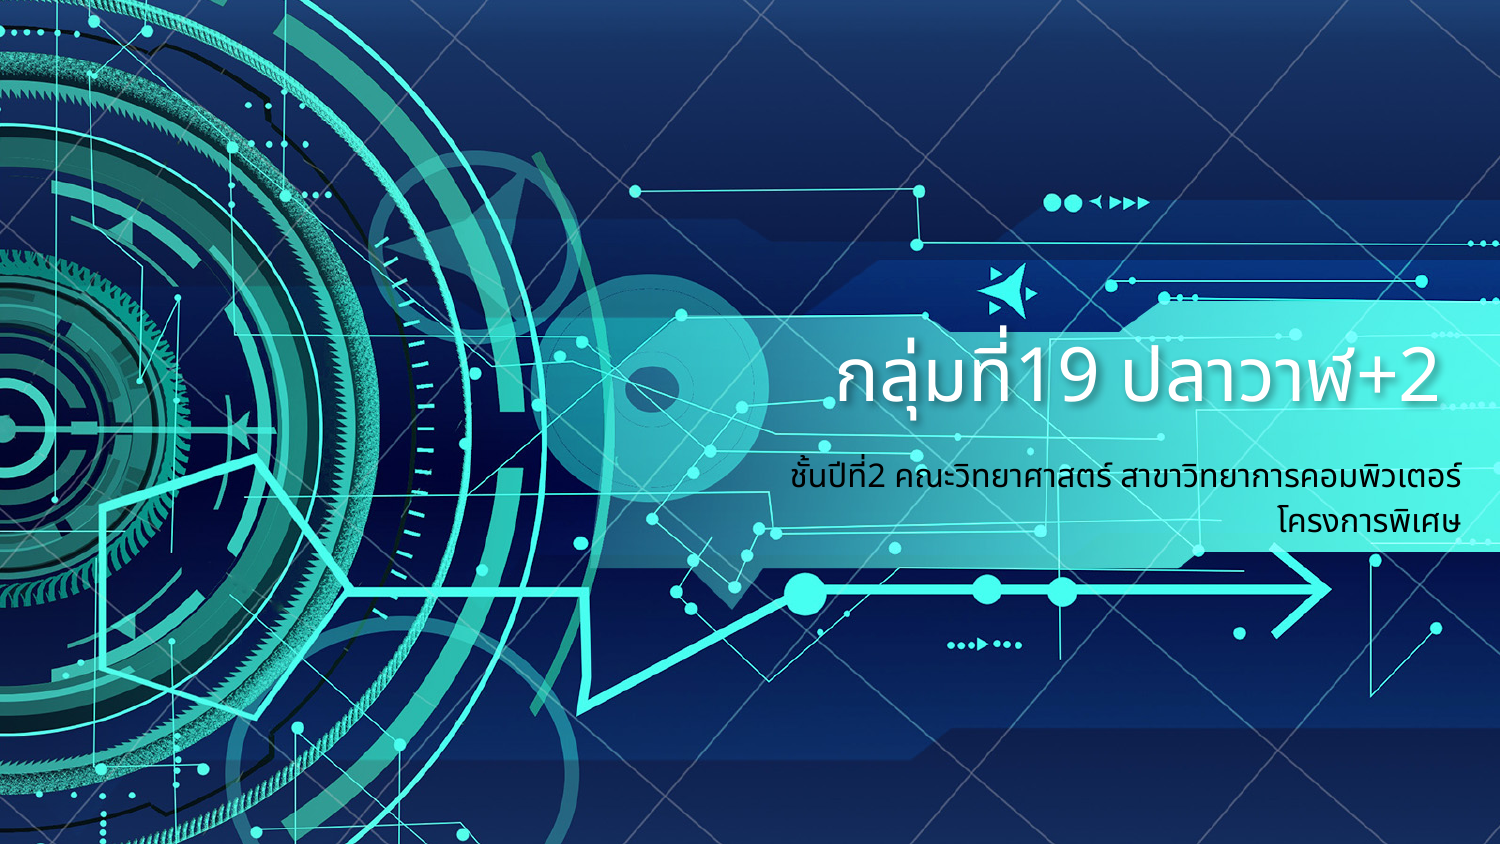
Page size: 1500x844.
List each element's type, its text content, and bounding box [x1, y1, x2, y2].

subtitle ชั้นปีที่2 คณะวิทยาศาสตร์ สาขาวิทยาการคอมพิวเตอร์ โครงการพิเศษ [549, 446, 1477, 548]
title กลุ่มที่19 ปลาวาฬ+2 [549, 296, 1477, 446]
picture [0, 0, 1500, 844]
